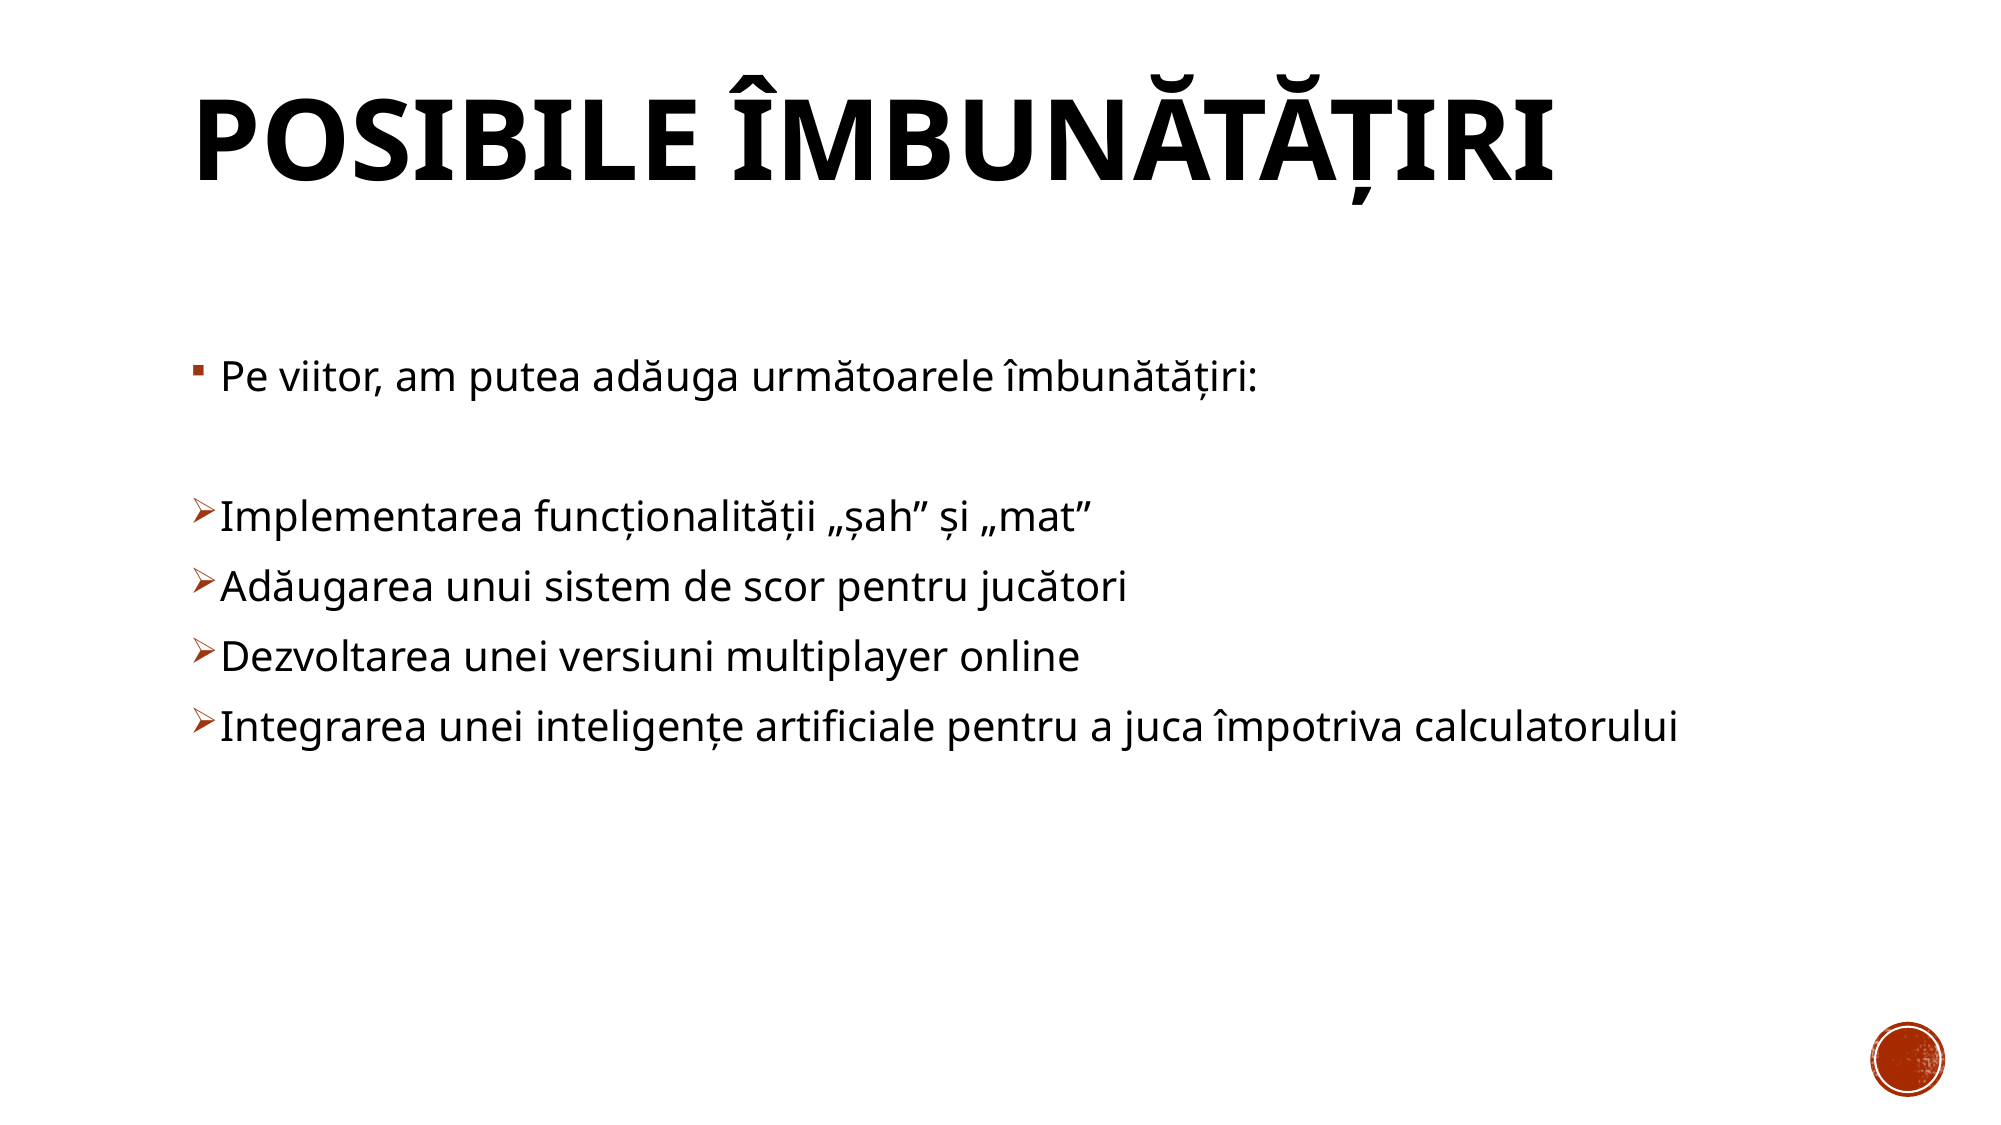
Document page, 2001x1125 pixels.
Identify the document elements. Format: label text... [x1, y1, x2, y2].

title Posibile Îmbunătățiri [175, 79, 1826, 344]
list Pe viitor, am putea adăuga următoarele îmbunătățiri: Implementarea funcționalității „șah” și „mat” Adăugarea unui sistem de scor pentru jucători Dezvoltarea unei versiuni multiplayer online Integrarea unei inteligențe artificiale pentru a juca împotriva calculatorului [175, 348, 1826, 1013]
